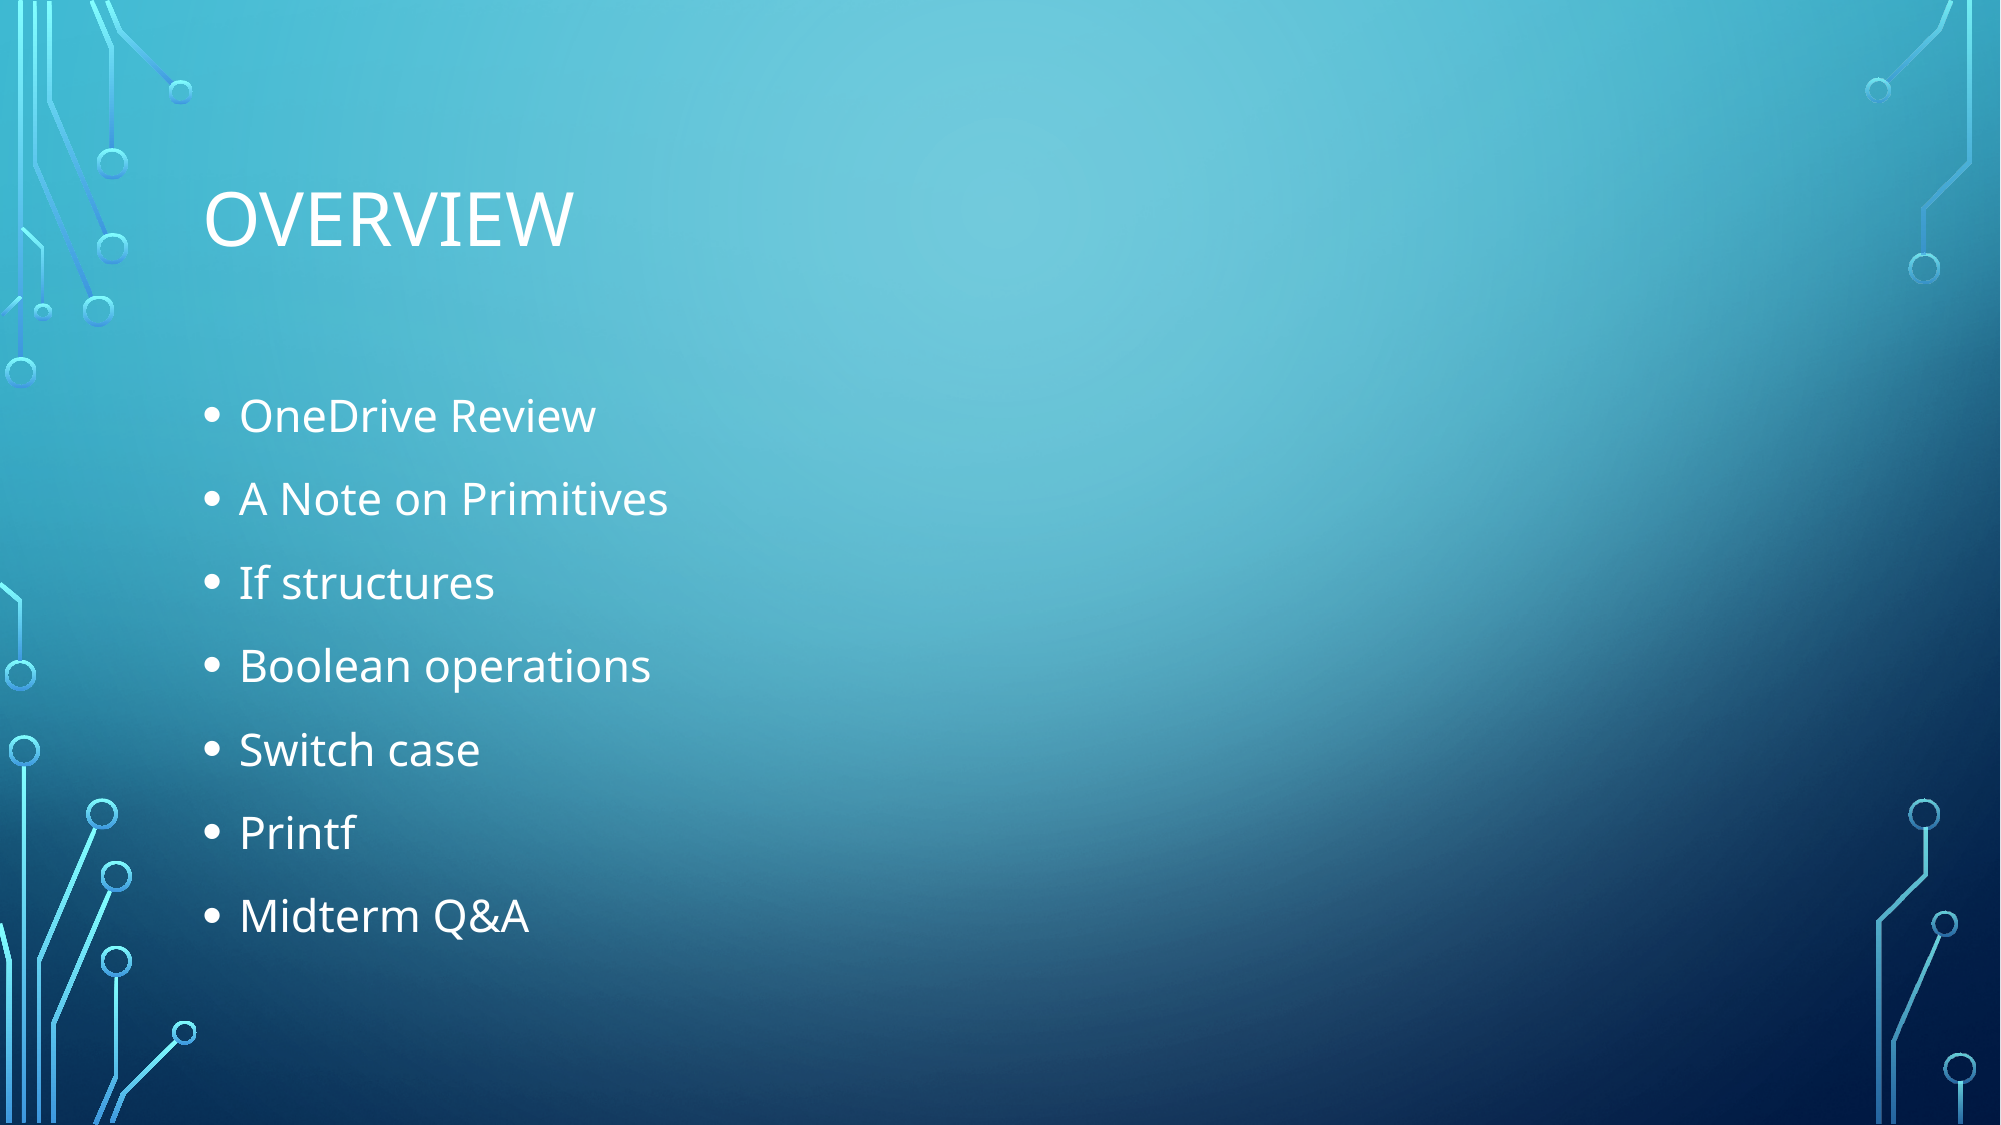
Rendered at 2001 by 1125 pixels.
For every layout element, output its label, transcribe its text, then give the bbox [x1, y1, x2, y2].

title overview [187, 101, 1813, 344]
list OneDrive Review A Note on Primitives If structures Boolean operations Switch case Printf Midterm Q&A [187, 369, 1813, 950]
